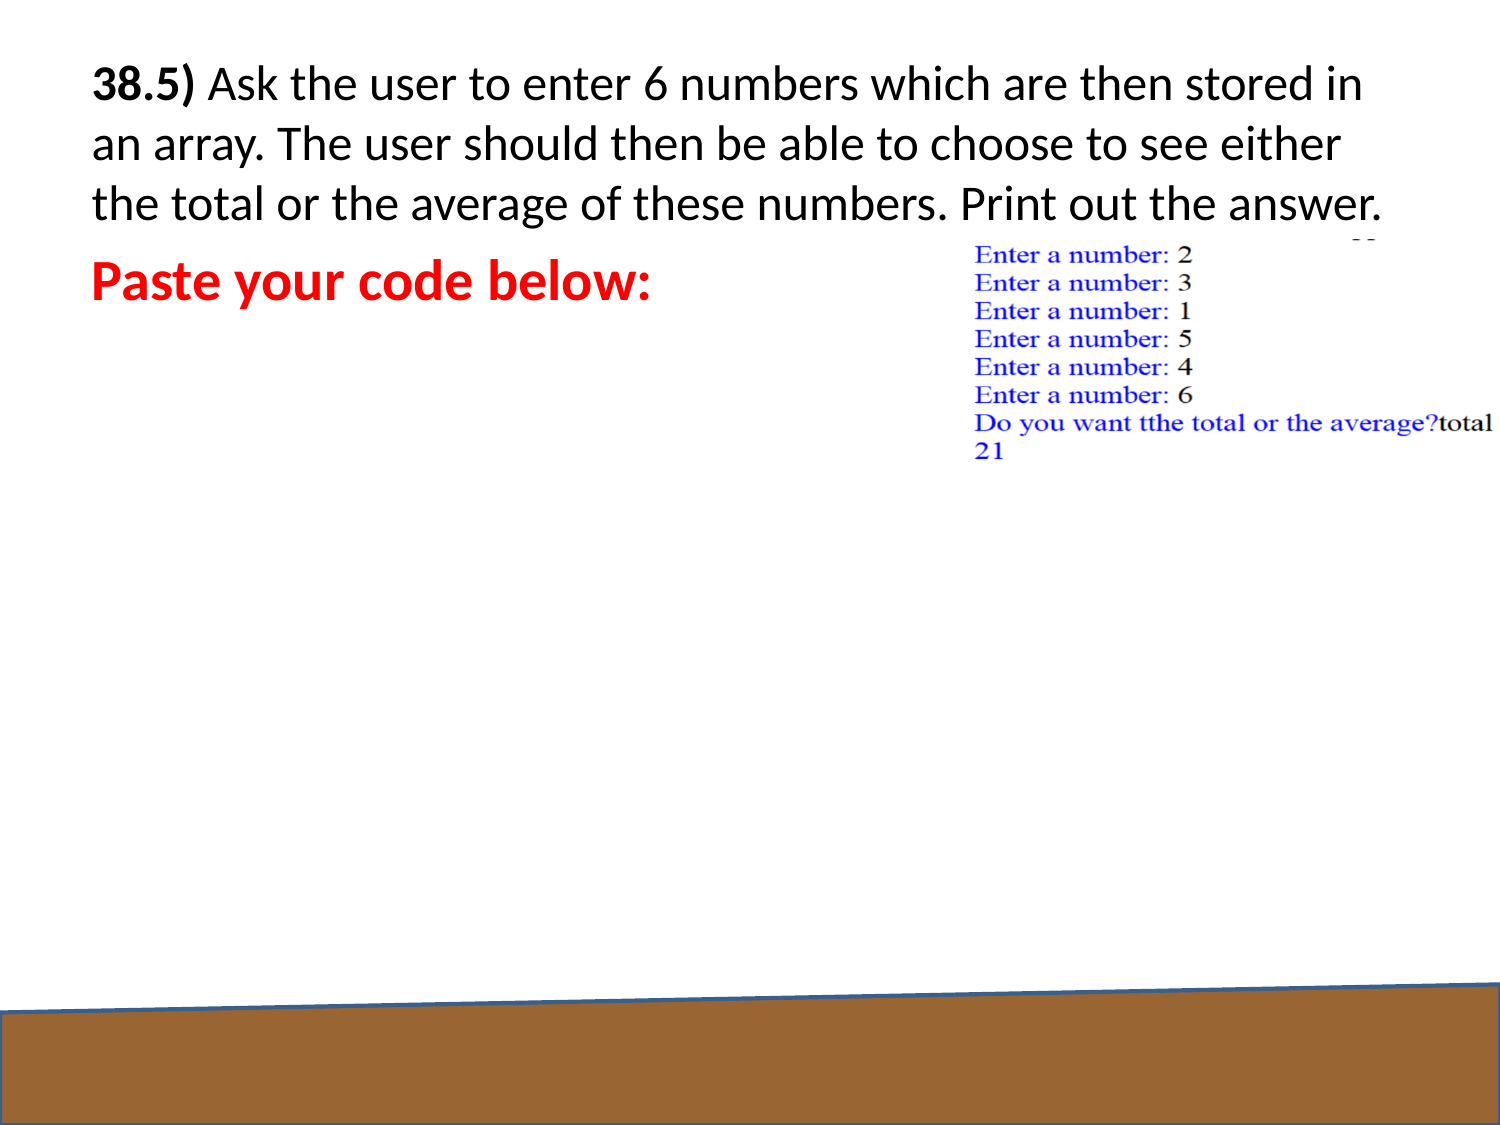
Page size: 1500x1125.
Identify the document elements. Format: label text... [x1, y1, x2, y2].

picture [972, 239, 1495, 465]
list 38.5) Ask the user to enter 6 numbers which are then stored in an array. The user should then be able to choose to see either the total or the average of these numbers. Print out the answer. Paste your code below: [76, 42, 1427, 786]
